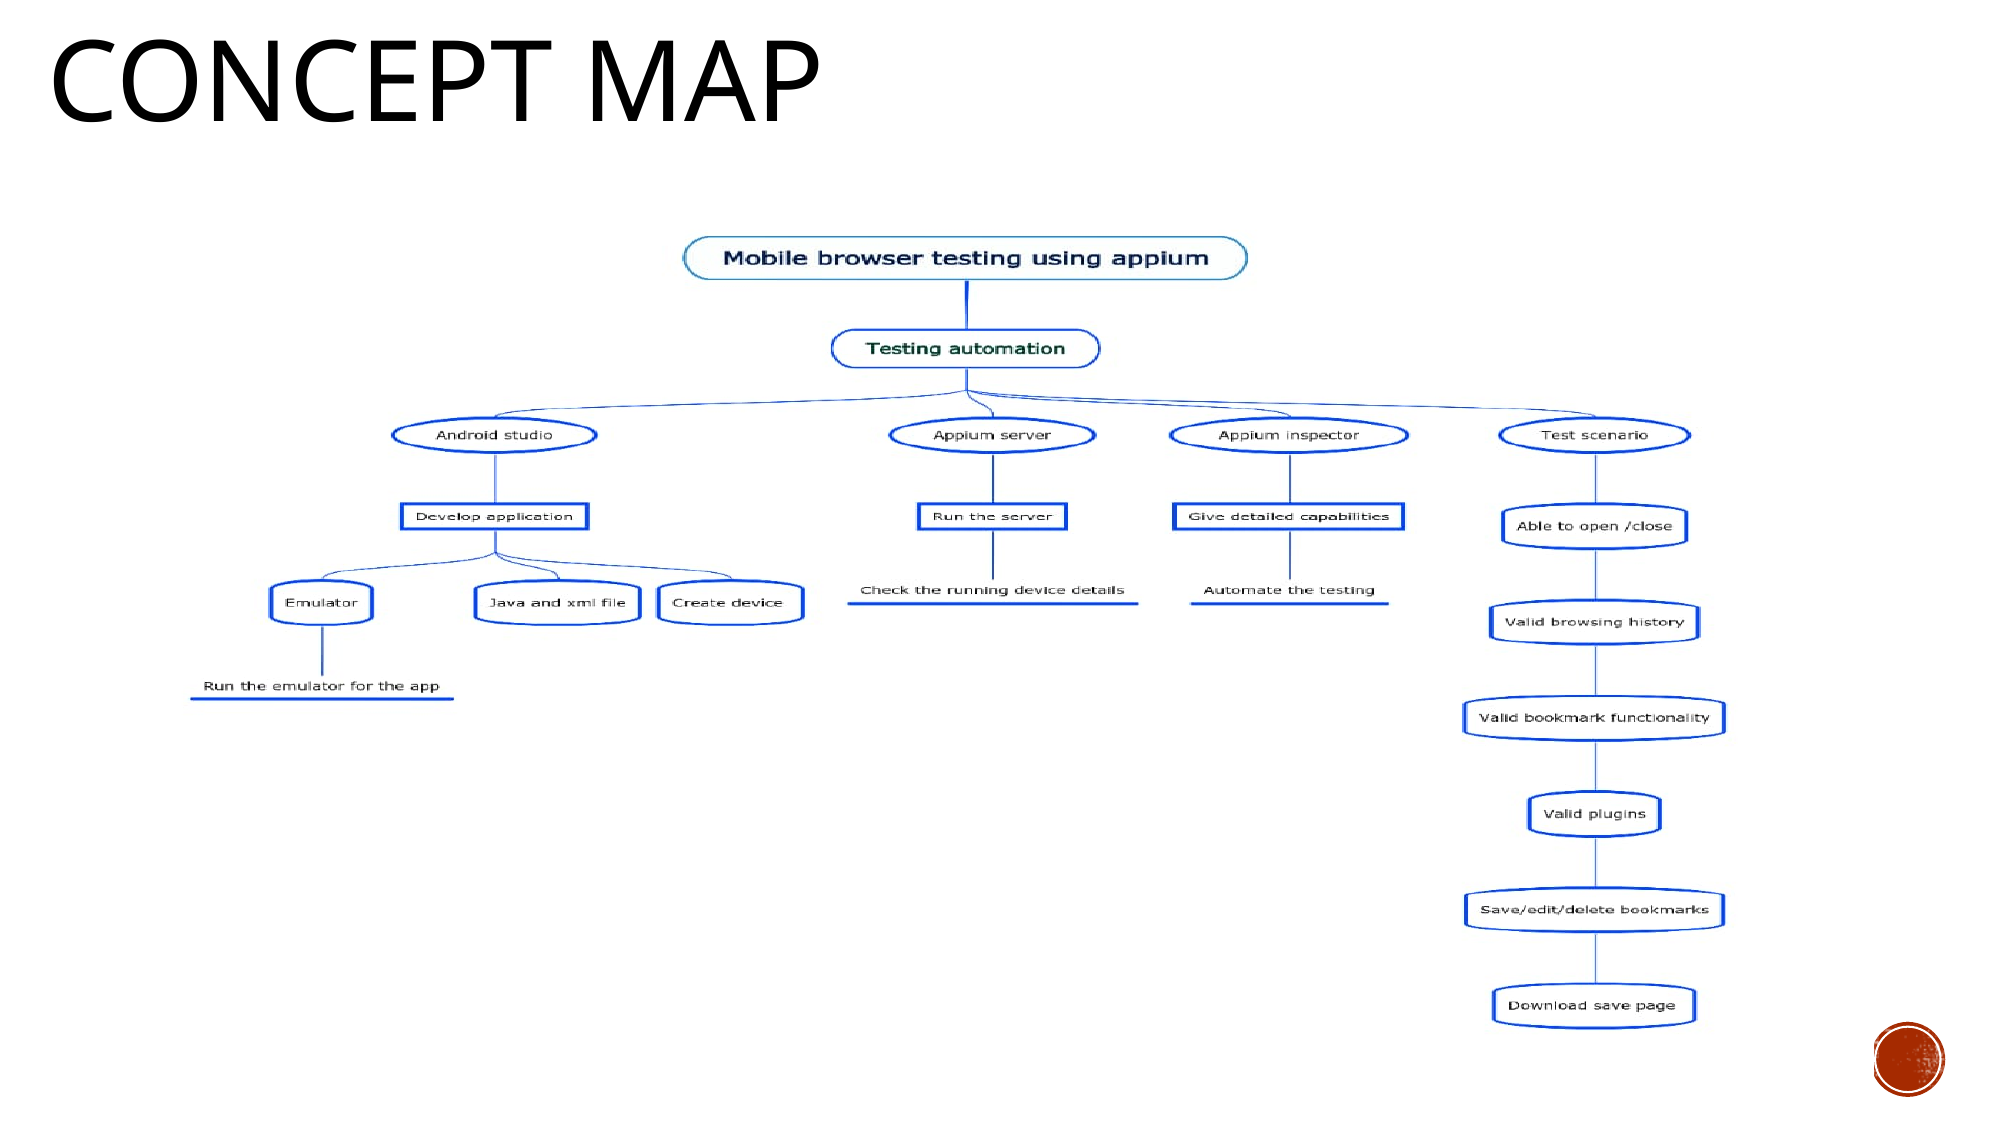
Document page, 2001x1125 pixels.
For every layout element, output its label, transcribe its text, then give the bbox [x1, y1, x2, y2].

title CONCEPT MAP [32, 14, 1792, 155]
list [52, 145, 1869, 1122]
